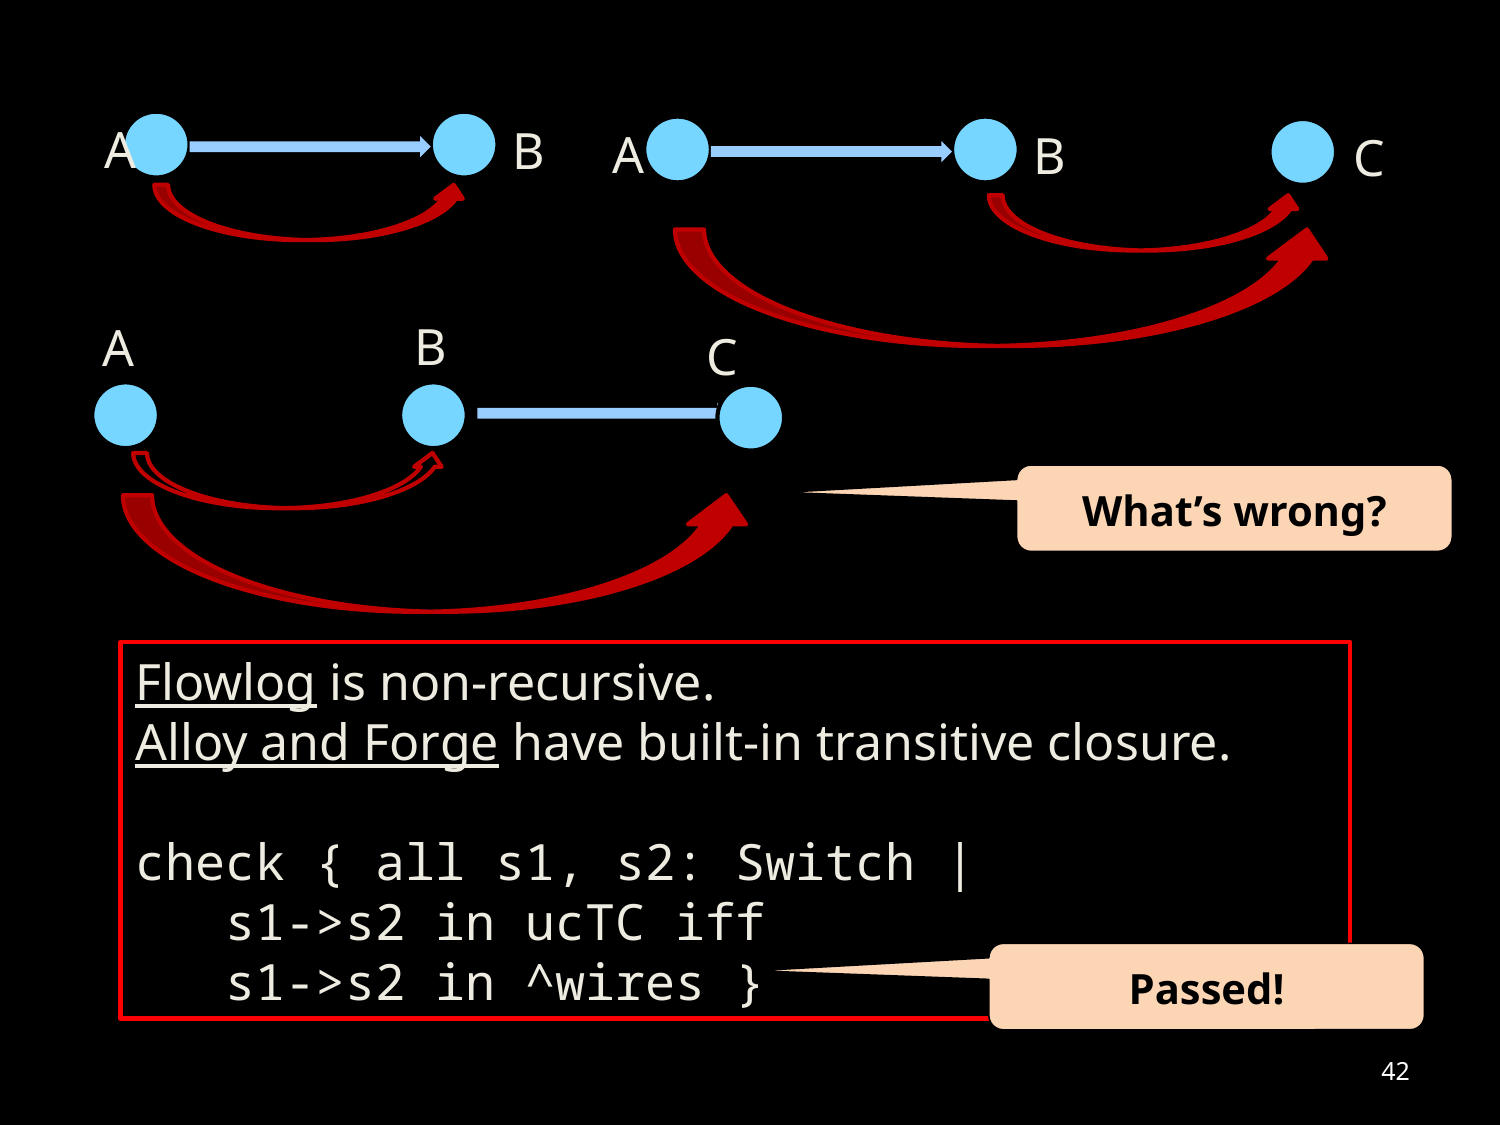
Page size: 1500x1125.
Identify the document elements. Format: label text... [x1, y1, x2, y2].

text_box [154, 196, 465, 243]
text_box [682, 259, 757, 306]
text_box Flowlog is non-recursive. Alloy and Forge have built-in transitive closure. check { all s1, s2: Switch | s1->s2 in ucTC iff s1->s2 in ^wires } [118, 640, 1352, 1021]
text_box Passed! [754, 943, 1425, 1030]
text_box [87, 111, 560, 189]
text_box What’s wrong? [790, 464, 1453, 552]
text_box [126, 518, 748, 614]
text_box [87, 308, 785, 509]
slide_number 42 [1074, 1042, 1425, 1103]
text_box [595, 116, 1403, 251]
text_box [711, 259, 1329, 349]
